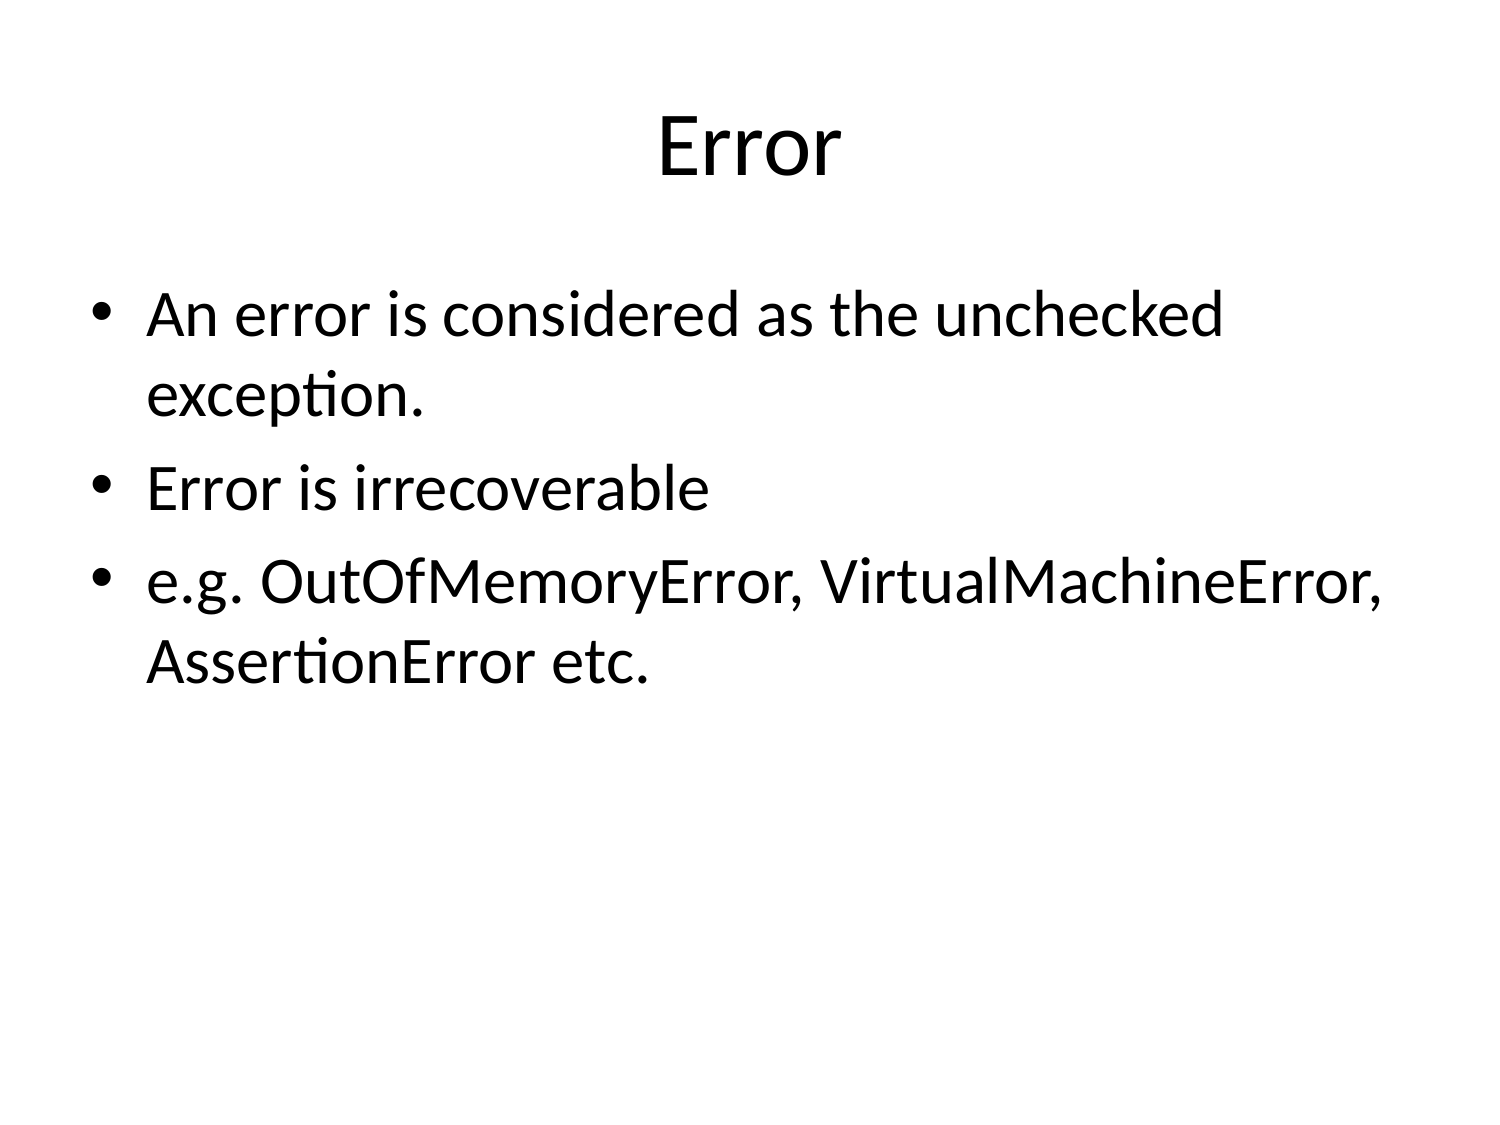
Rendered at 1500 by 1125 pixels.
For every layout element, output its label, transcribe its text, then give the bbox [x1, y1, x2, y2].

title Error [75, 45, 1425, 233]
list An error is considered as the unchecked exception. Error is irrecoverable e.g. OutOfMemoryError, VirtualMachineError, AssertionError etc. [75, 262, 1425, 1005]
